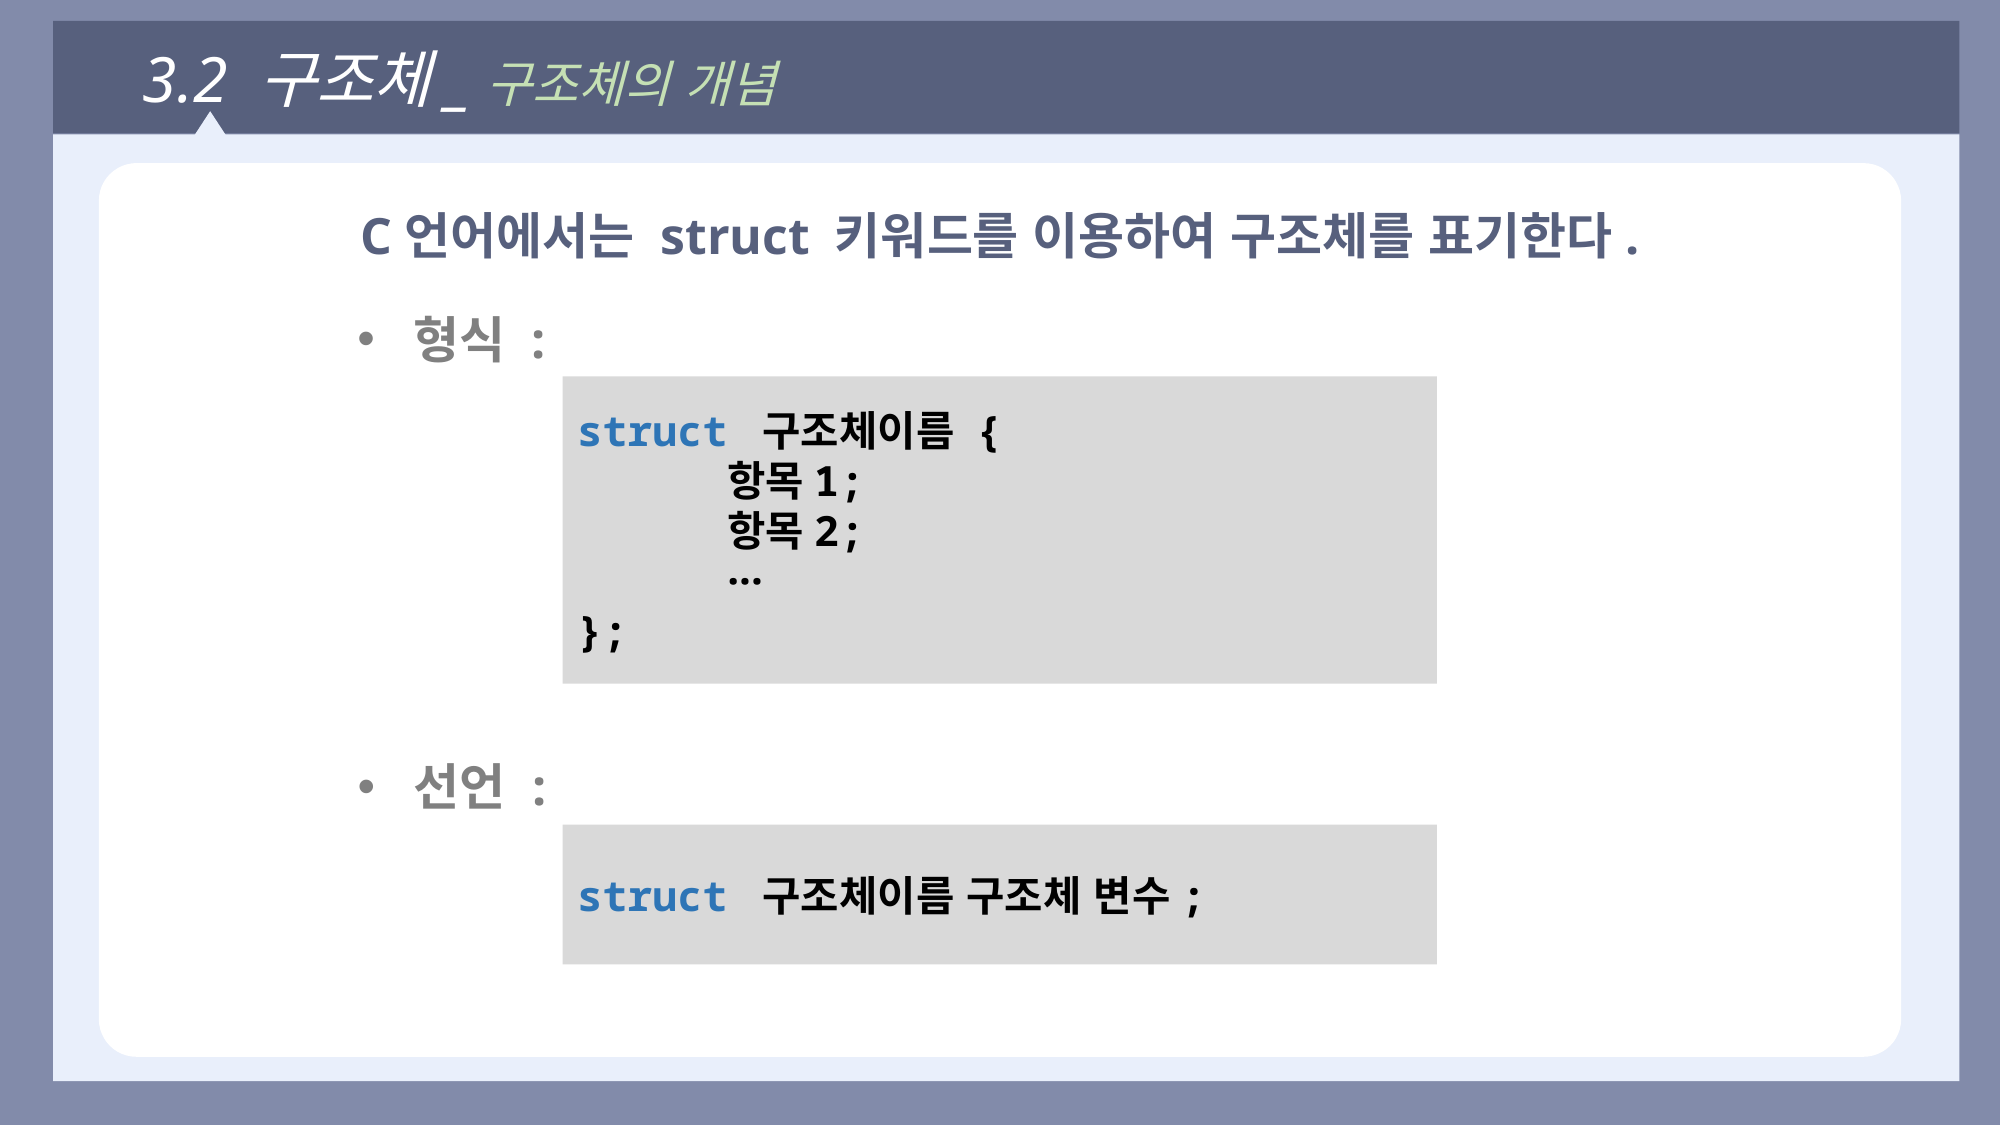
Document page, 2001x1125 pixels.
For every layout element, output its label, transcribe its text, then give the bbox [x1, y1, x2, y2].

text_box C언어에서는 struct 키워드를 이용하여 구조체를 표기한다. [98, 167, 1902, 272]
text_box struct 구조체이름 { 항목1; 항목2; ··· }; [561, 375, 1438, 685]
text_box struct 구조체이름 구조체 변수; [561, 824, 1438, 965]
text_box 선언 : [342, 748, 574, 824]
text_box [52, 134, 1960, 1082]
text_box [97, 197, 1903, 1058]
text_box 형식 : [342, 300, 574, 376]
text_box [117, 162, 1883, 167]
text_box 3.2 구조체_구조체의 개념 [52, 20, 1960, 134]
text_box [190, 109, 230, 140]
